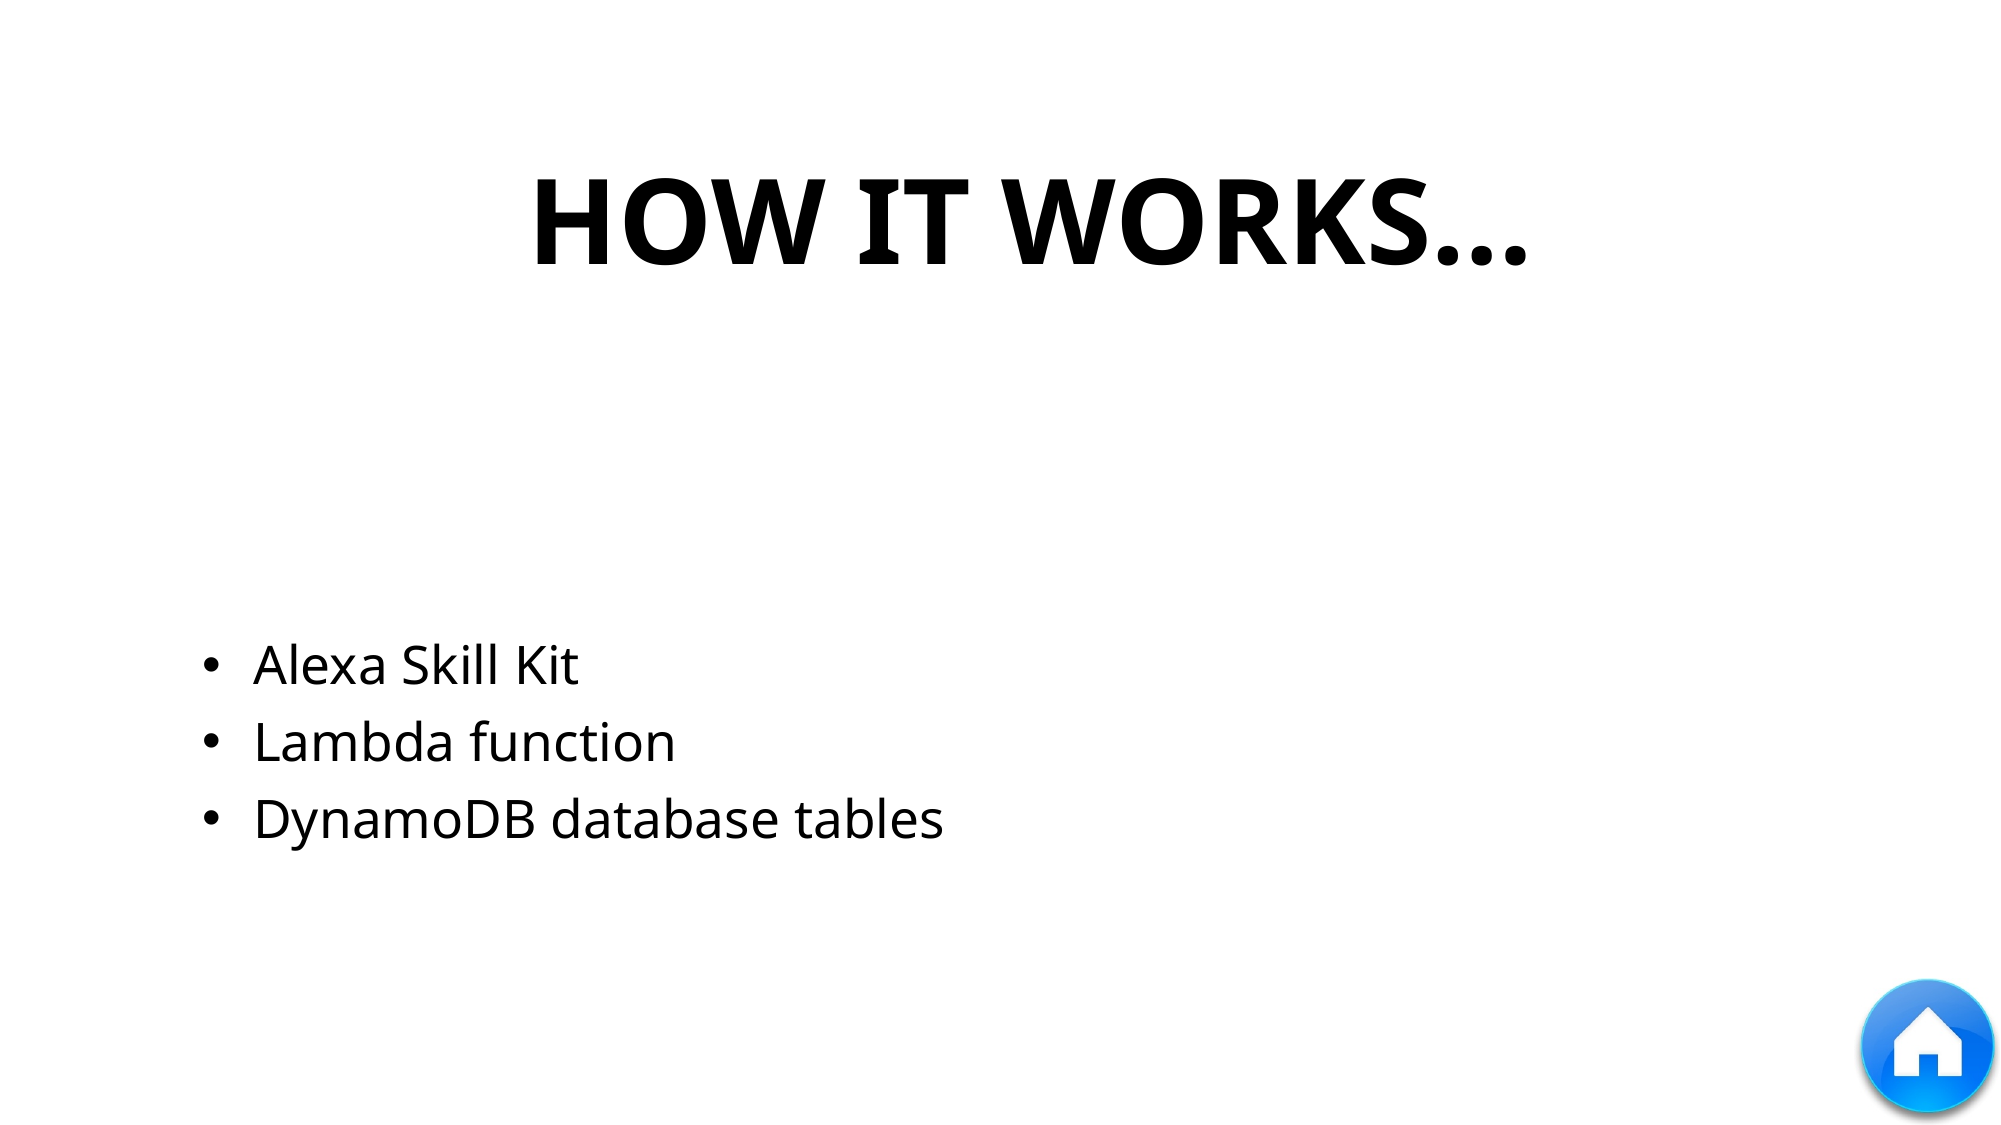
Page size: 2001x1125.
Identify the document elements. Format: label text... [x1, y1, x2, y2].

text_box Alexa Skill Kit Lambda function DynamoDB database tables [187, 609, 1813, 936]
title HOW IT WORKS… [512, 151, 1559, 388]
picture [1854, 978, 2000, 1125]
